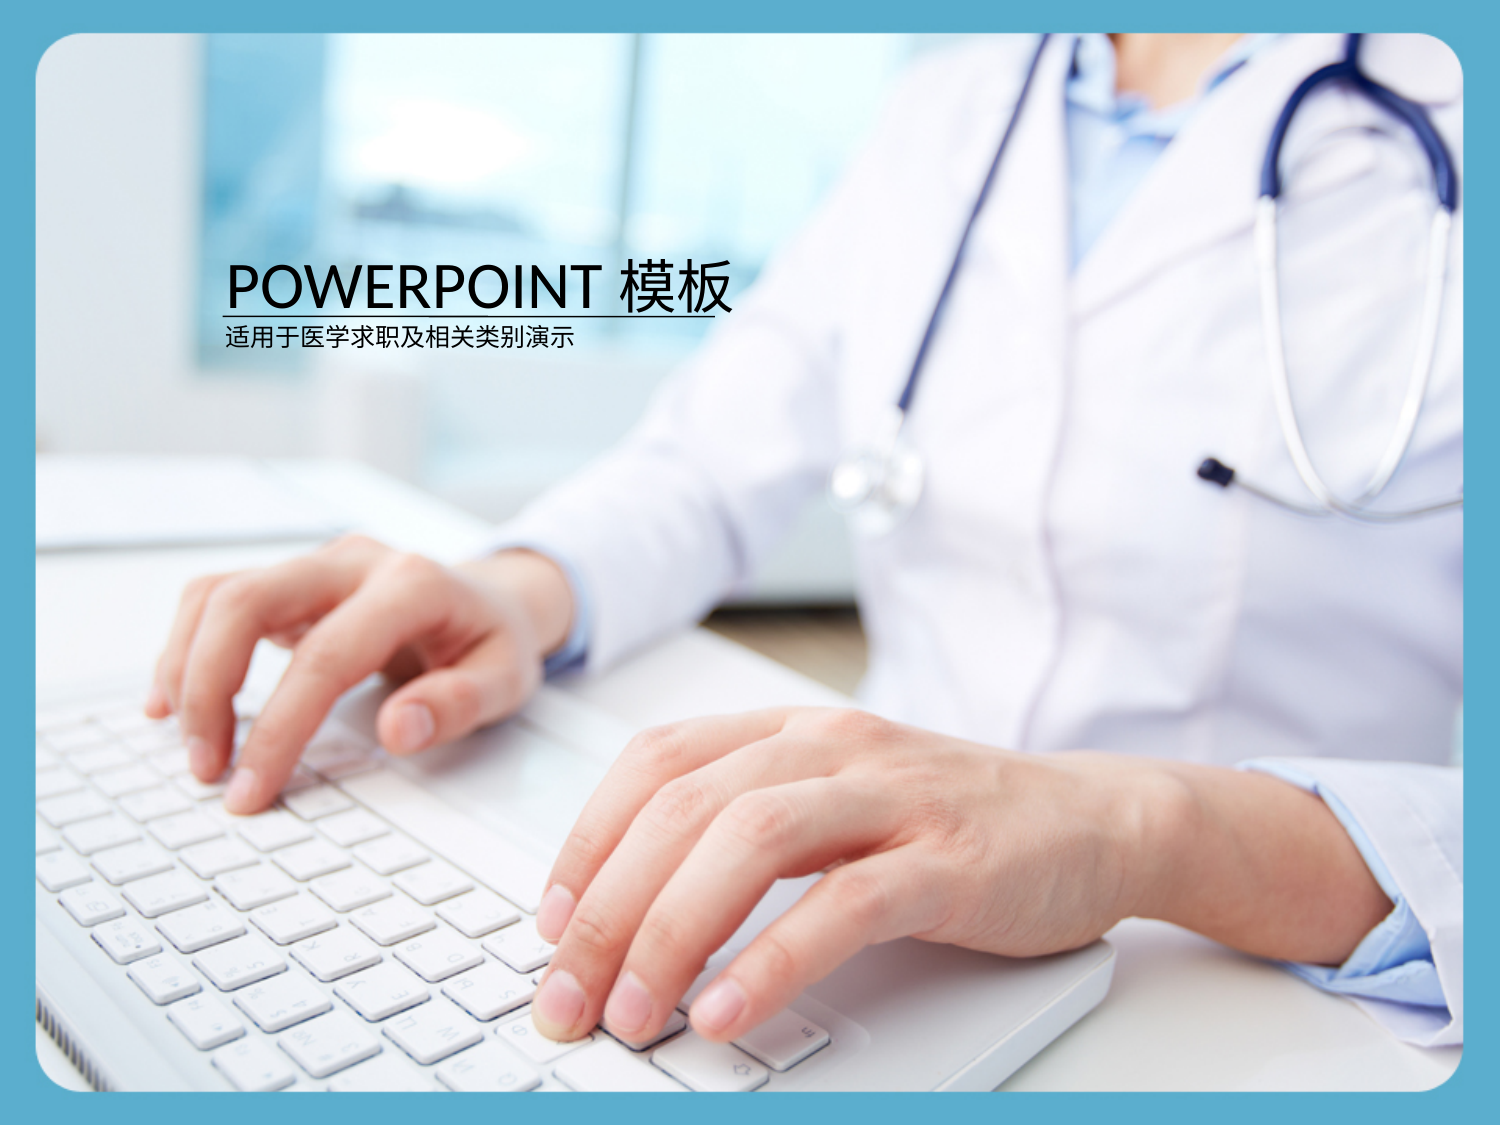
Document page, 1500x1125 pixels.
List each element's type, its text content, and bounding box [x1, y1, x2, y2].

picture [0, 0, 1500, 1125]
text_box POWERPOINT模板 适用于医学求职及相关类别演示 [210, 234, 1008, 389]
